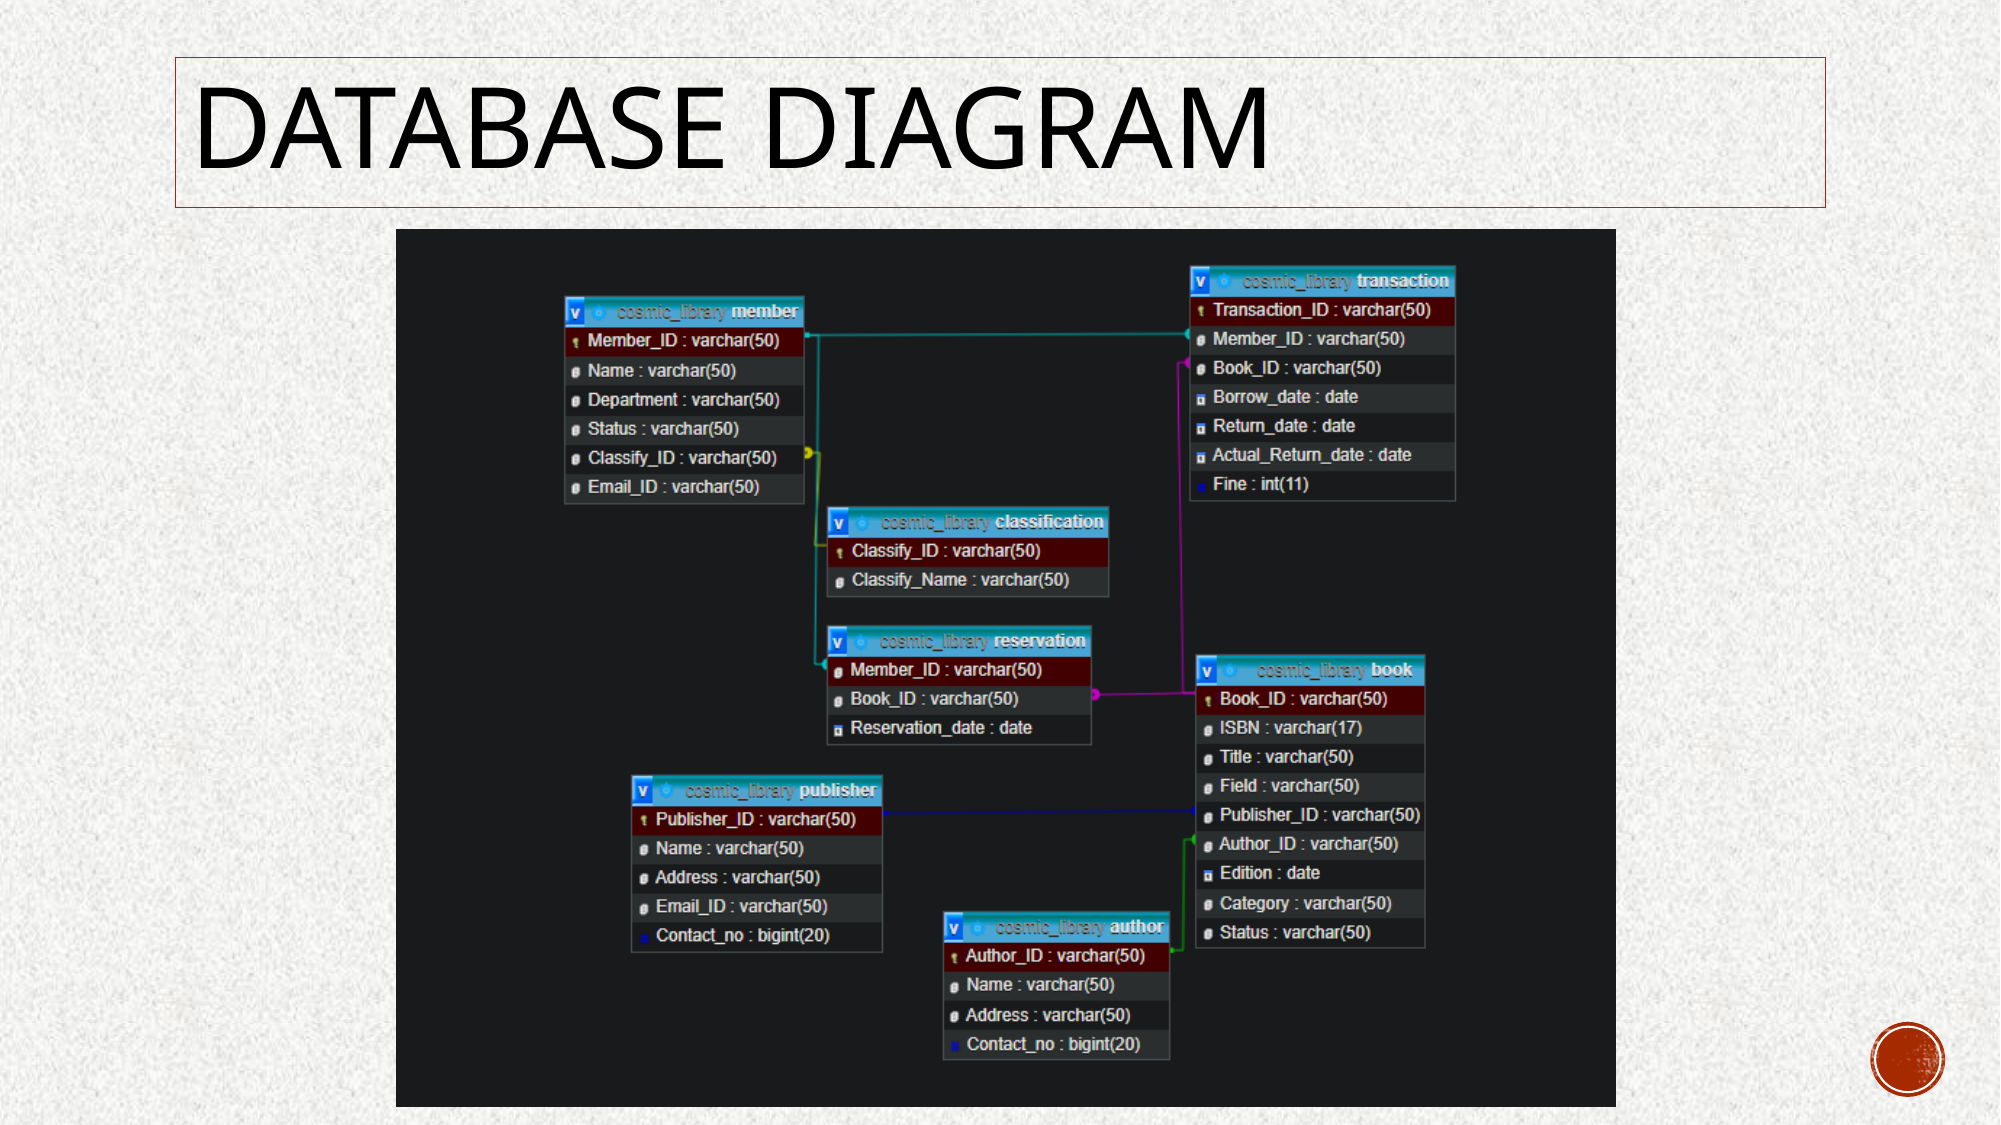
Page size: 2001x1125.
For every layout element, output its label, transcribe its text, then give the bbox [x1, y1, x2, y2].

picture [396, 229, 1616, 1107]
title Database diagram [175, 57, 1826, 208]
text_box Classification Table: [0, 0, 2000, 1125]
